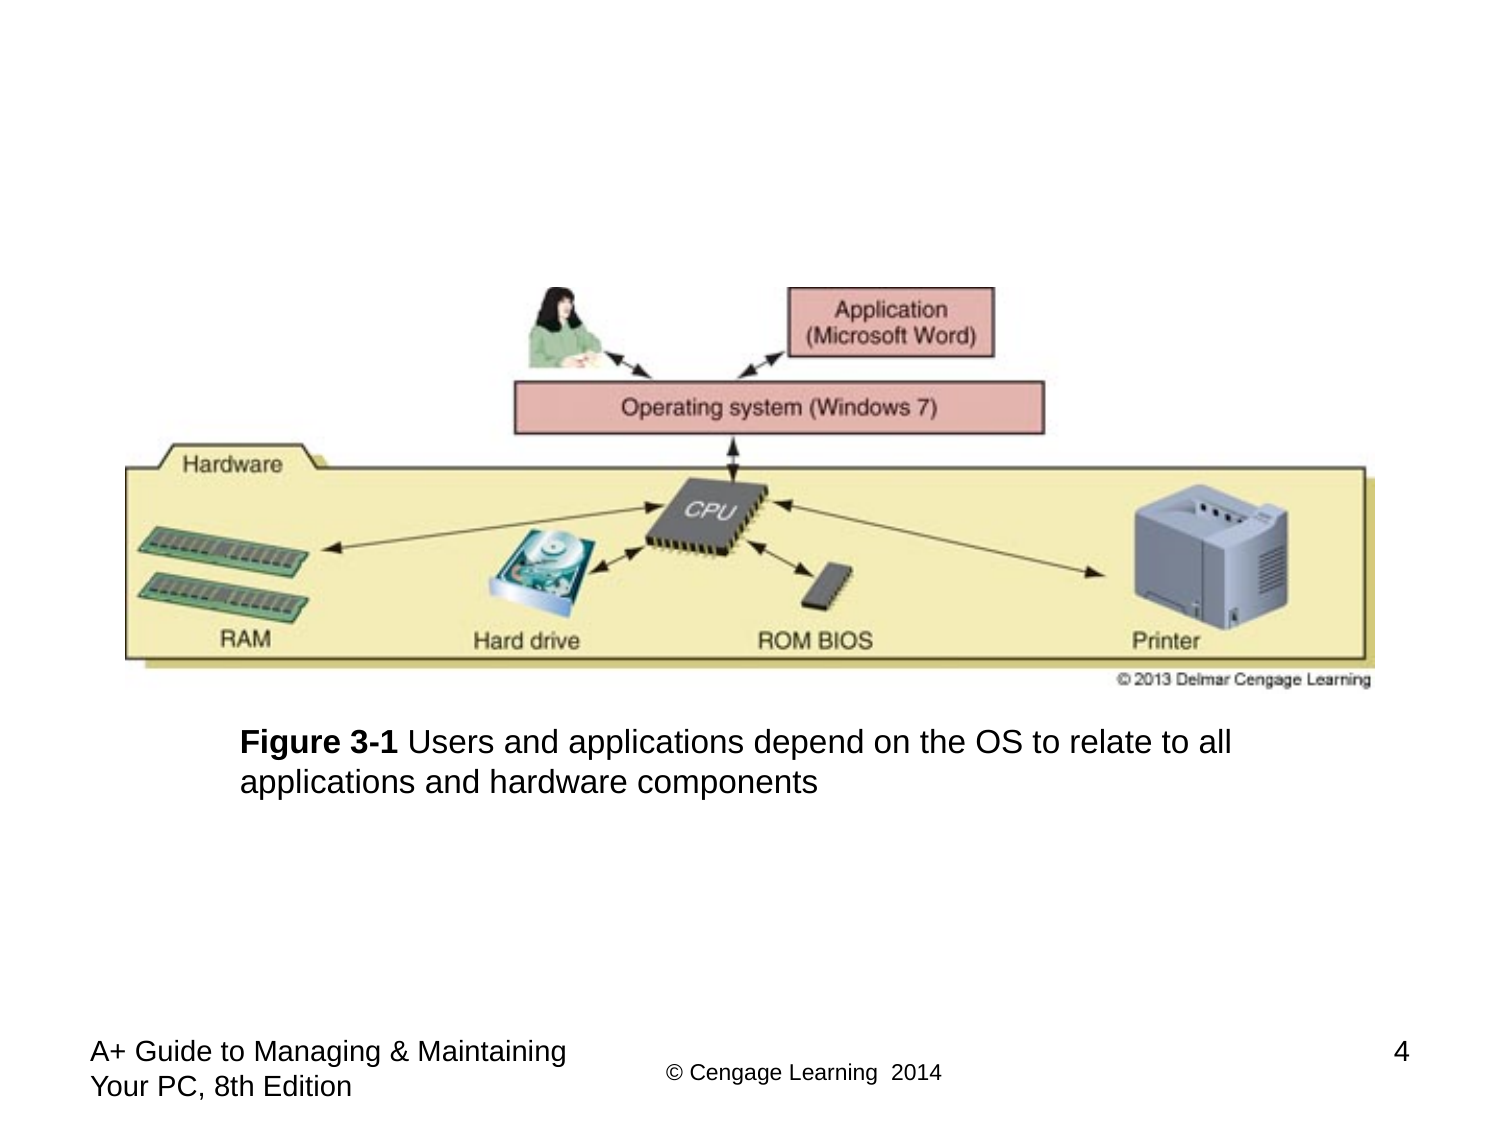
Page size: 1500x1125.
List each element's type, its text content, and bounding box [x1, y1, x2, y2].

slide_number 4 [1074, 1024, 1426, 1103]
text_box Figure 3-1 Users and applications depend on the OS to relate to all applications and hardware components [225, 712, 1313, 807]
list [124, 287, 1376, 694]
footer A+ Guide to Managing & Maintaining Your PC, 8th Edition [74, 1024, 601, 1103]
